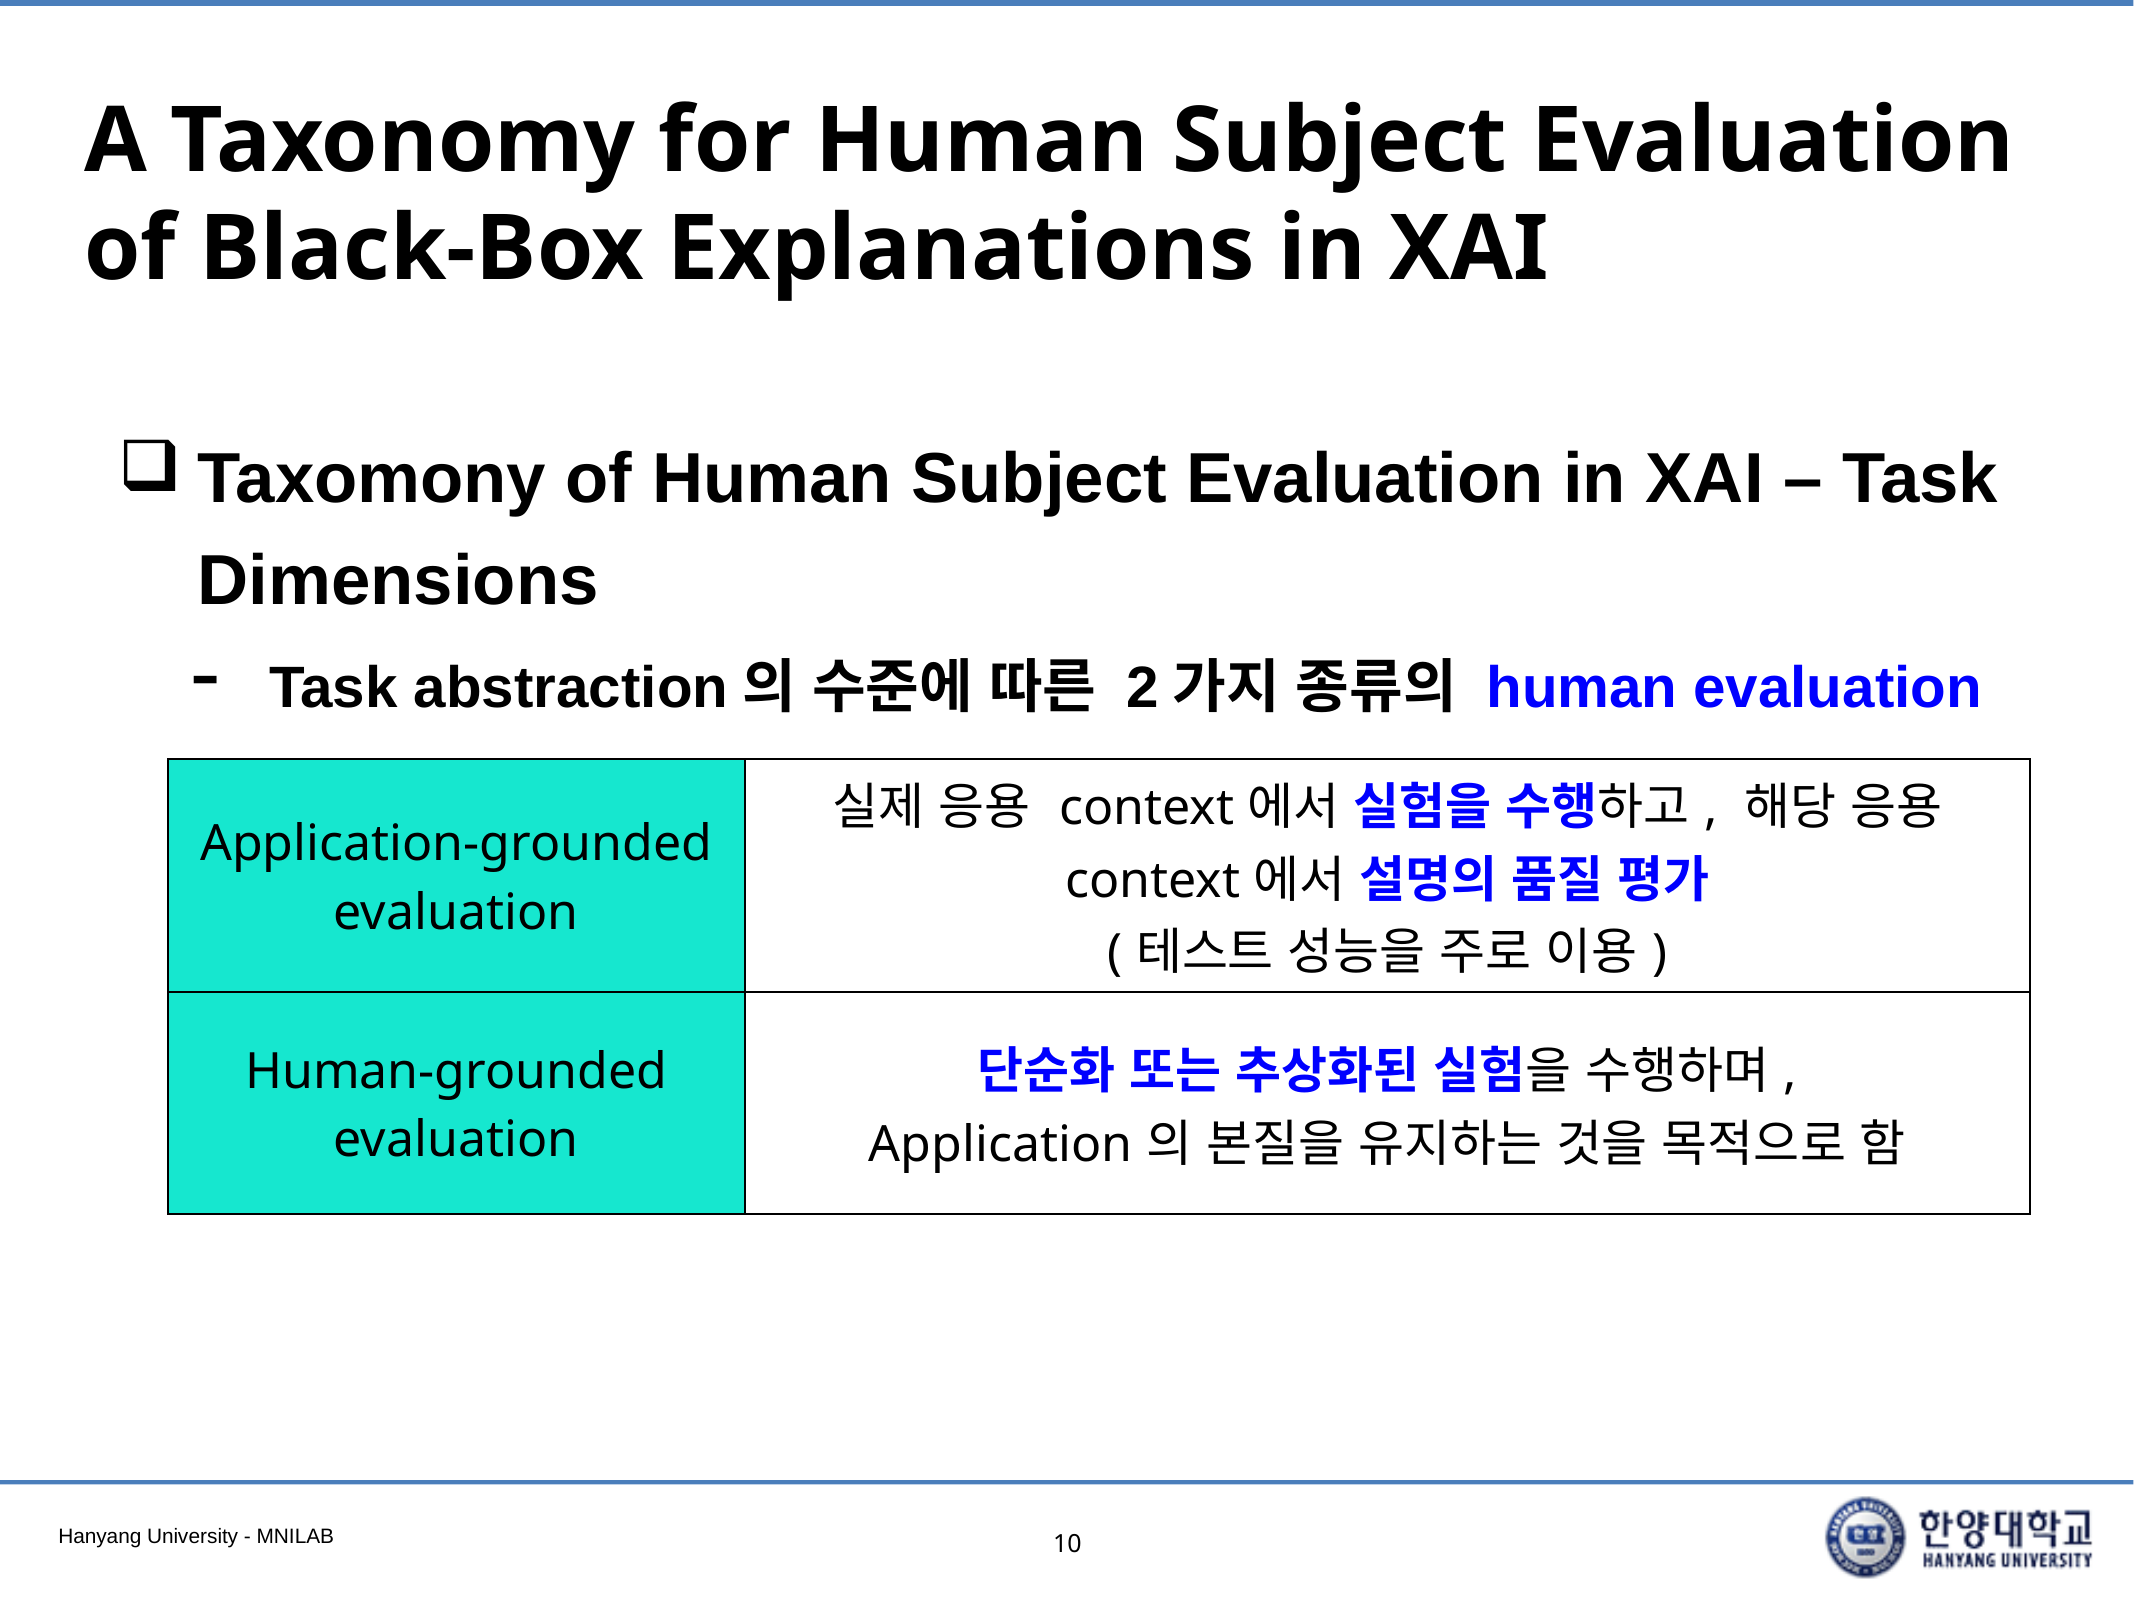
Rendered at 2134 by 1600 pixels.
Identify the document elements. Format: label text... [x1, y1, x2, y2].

table_header 실제 응용 context에서 실험을 수행하고, 해당 응용 context에서 설명의 품질 평가 (테스트 성능을 주로 이용) [746, 760, 2029, 991]
slide_number 10 [1037, 1518, 1098, 1567]
list Taxomony of Human Subject Evaluation in XAI – Task Dimensions Task abstraction의 수준에 따른 2가지 종류의 human evaluation [109, 406, 2113, 742]
table_cell Human-grounded evaluation [169, 993, 744, 1213]
table_header Application-grounded evaluation [169, 760, 744, 991]
title A Taxonomy for Human Subject Evaluation of Black-Box Explanations in XAI [75, 41, 2058, 338]
table_cell 단순화 또는 추상화된 실험을 수행하며, Application의 본질을 유지하는 것을 목적으로 함 [746, 993, 2029, 1213]
picture [1797, 1495, 2128, 1581]
